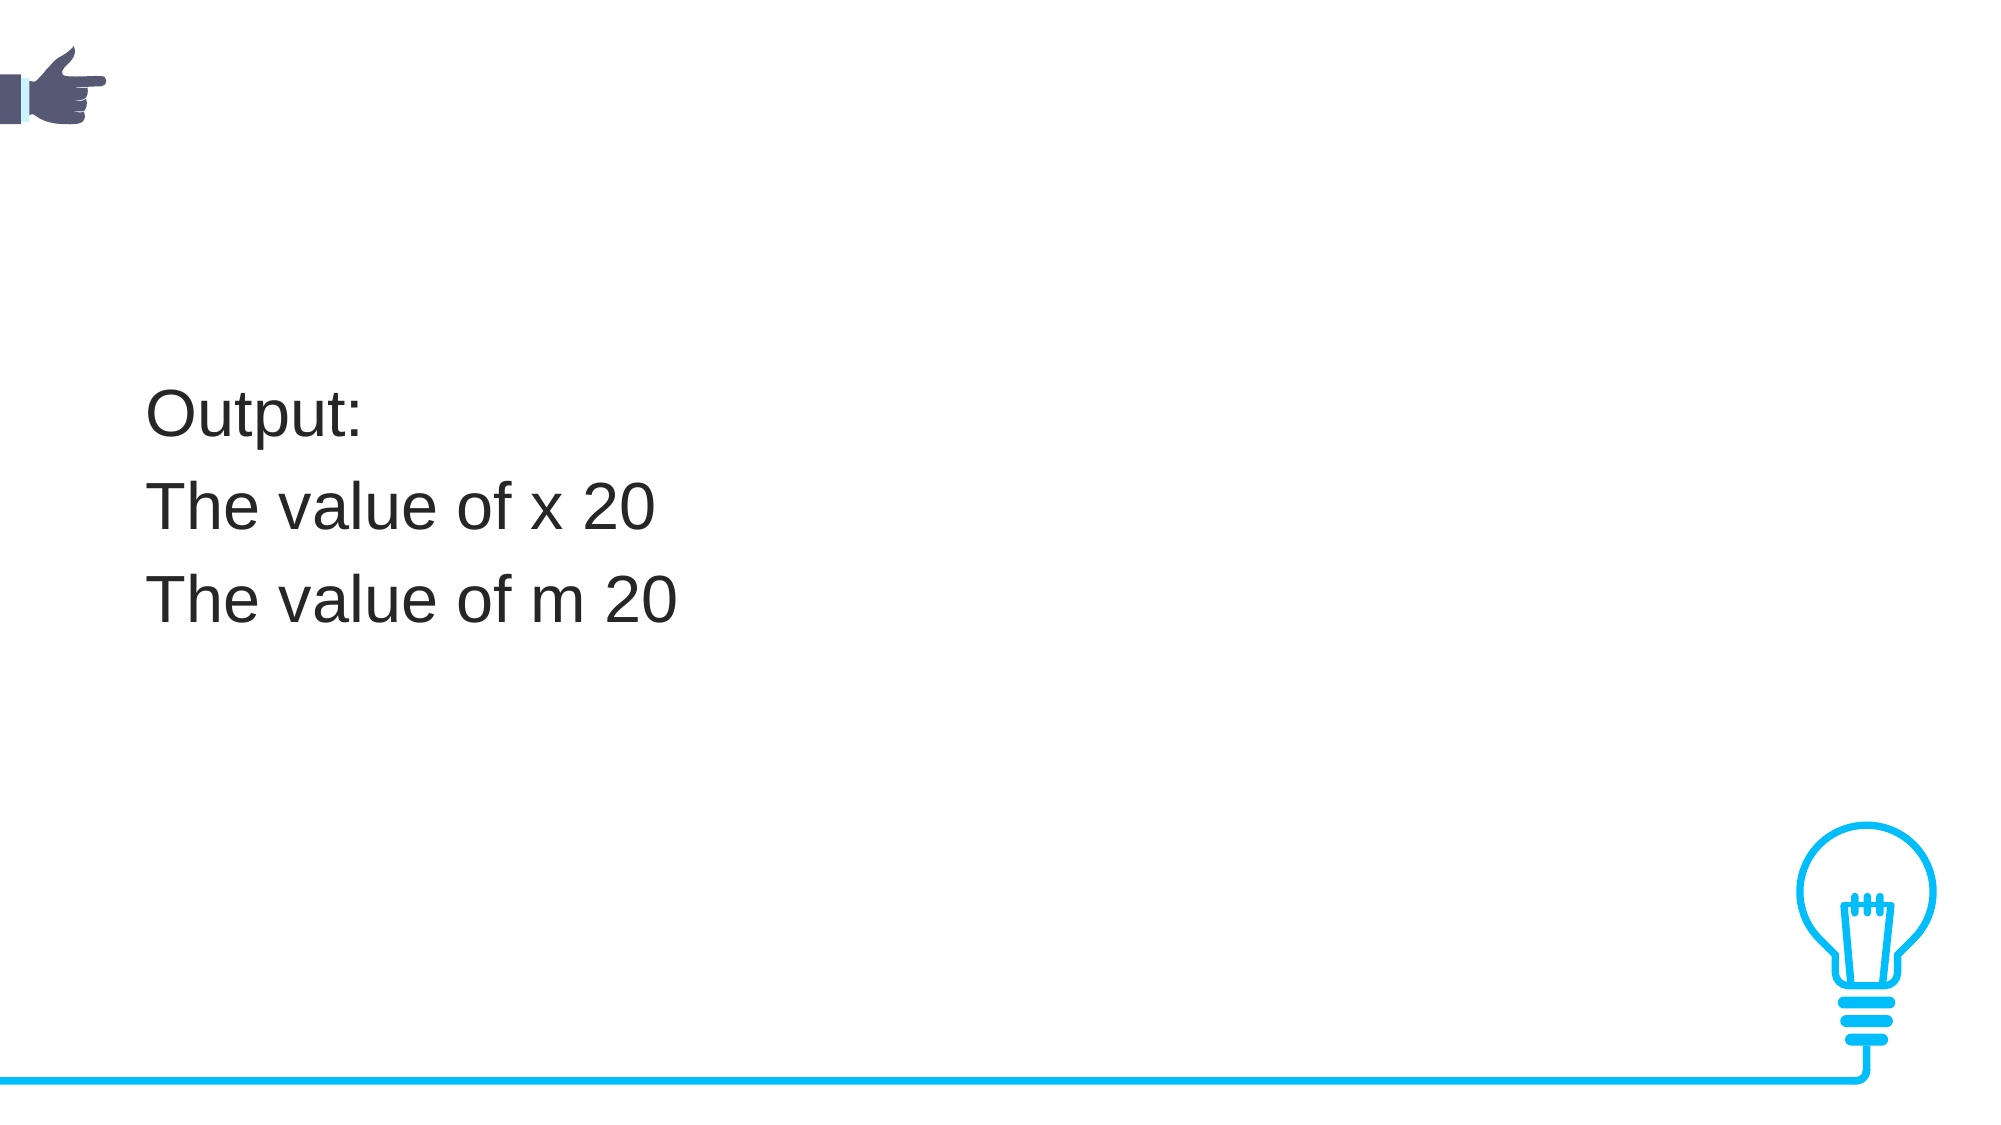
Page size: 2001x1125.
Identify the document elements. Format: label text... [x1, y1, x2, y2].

list Output: The value of x 20 The value of m 20 [130, 46, 1927, 970]
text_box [0, 46, 107, 125]
